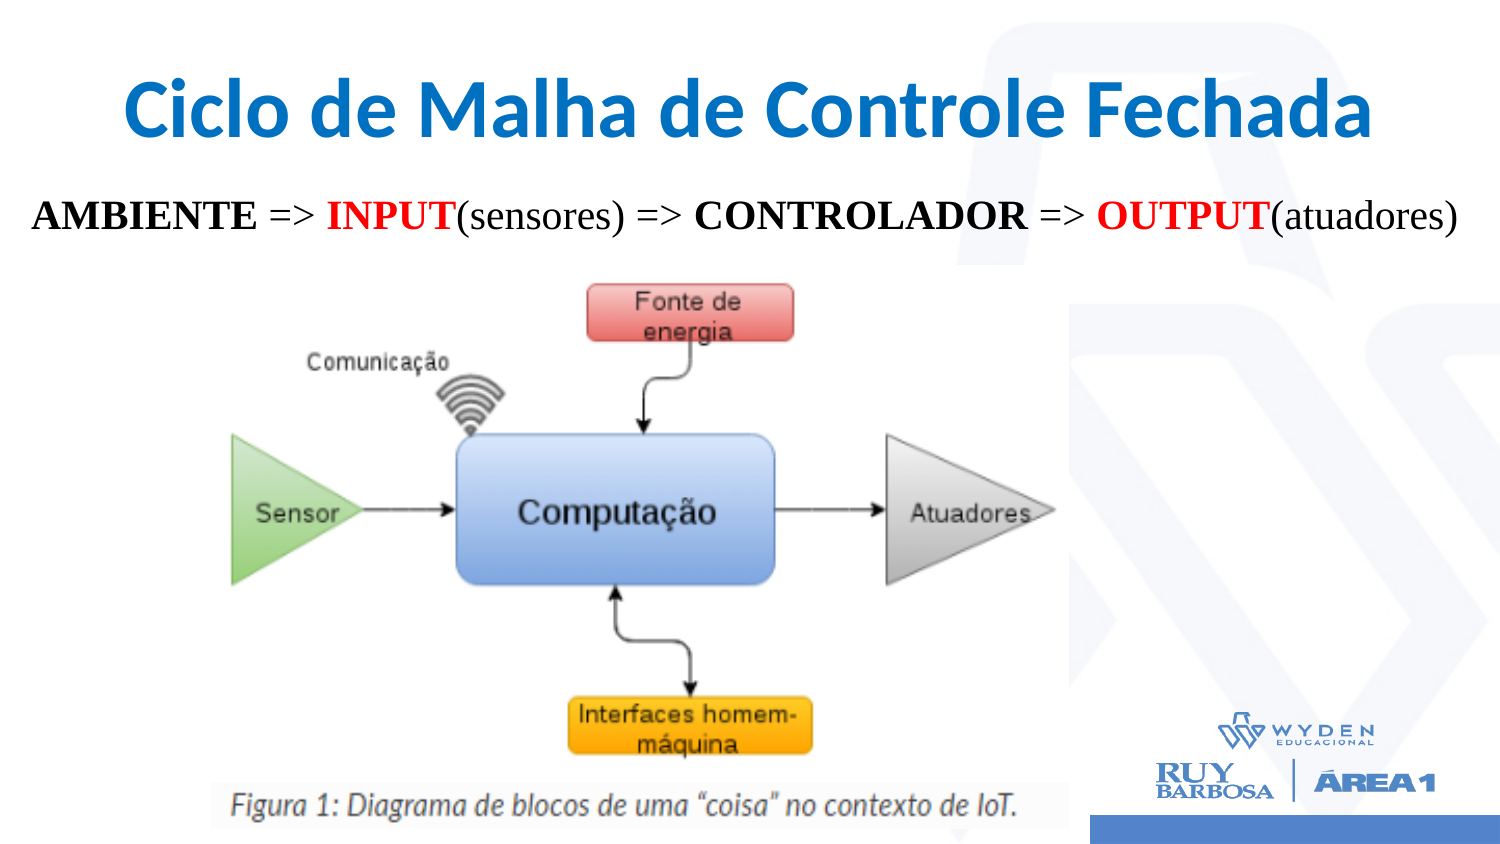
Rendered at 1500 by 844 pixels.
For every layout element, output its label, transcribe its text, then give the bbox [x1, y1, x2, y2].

picture [0, 0, 1500, 844]
title Ciclo de Malha de Controle Fechada [74, 33, 1426, 175]
list AMBIENTE => INPUT(sensores) => CONTROLADOR => OUTPUT(atuadores) [22, 179, 1479, 829]
